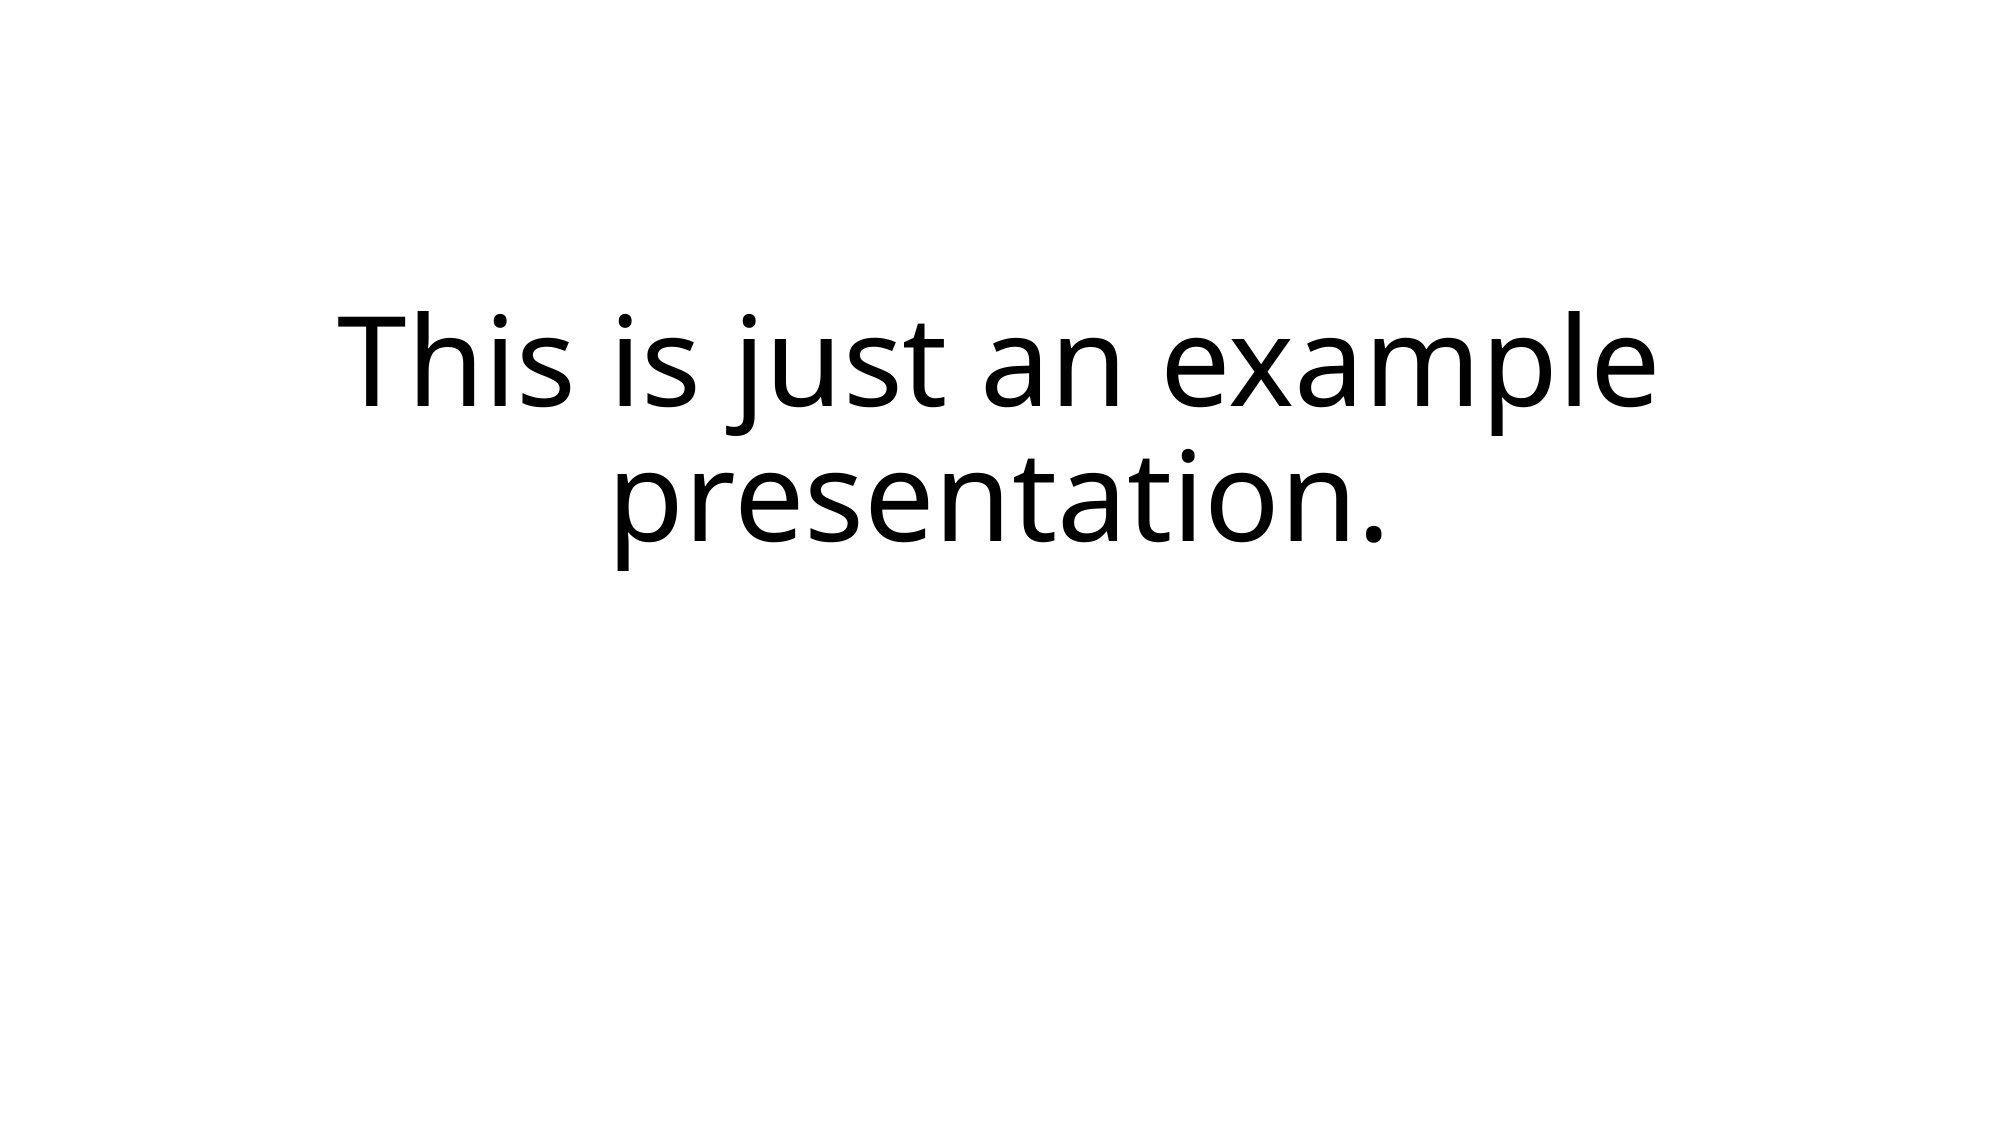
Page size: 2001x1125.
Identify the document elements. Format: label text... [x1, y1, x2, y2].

title This is just an example presentation. [249, 184, 1750, 576]
